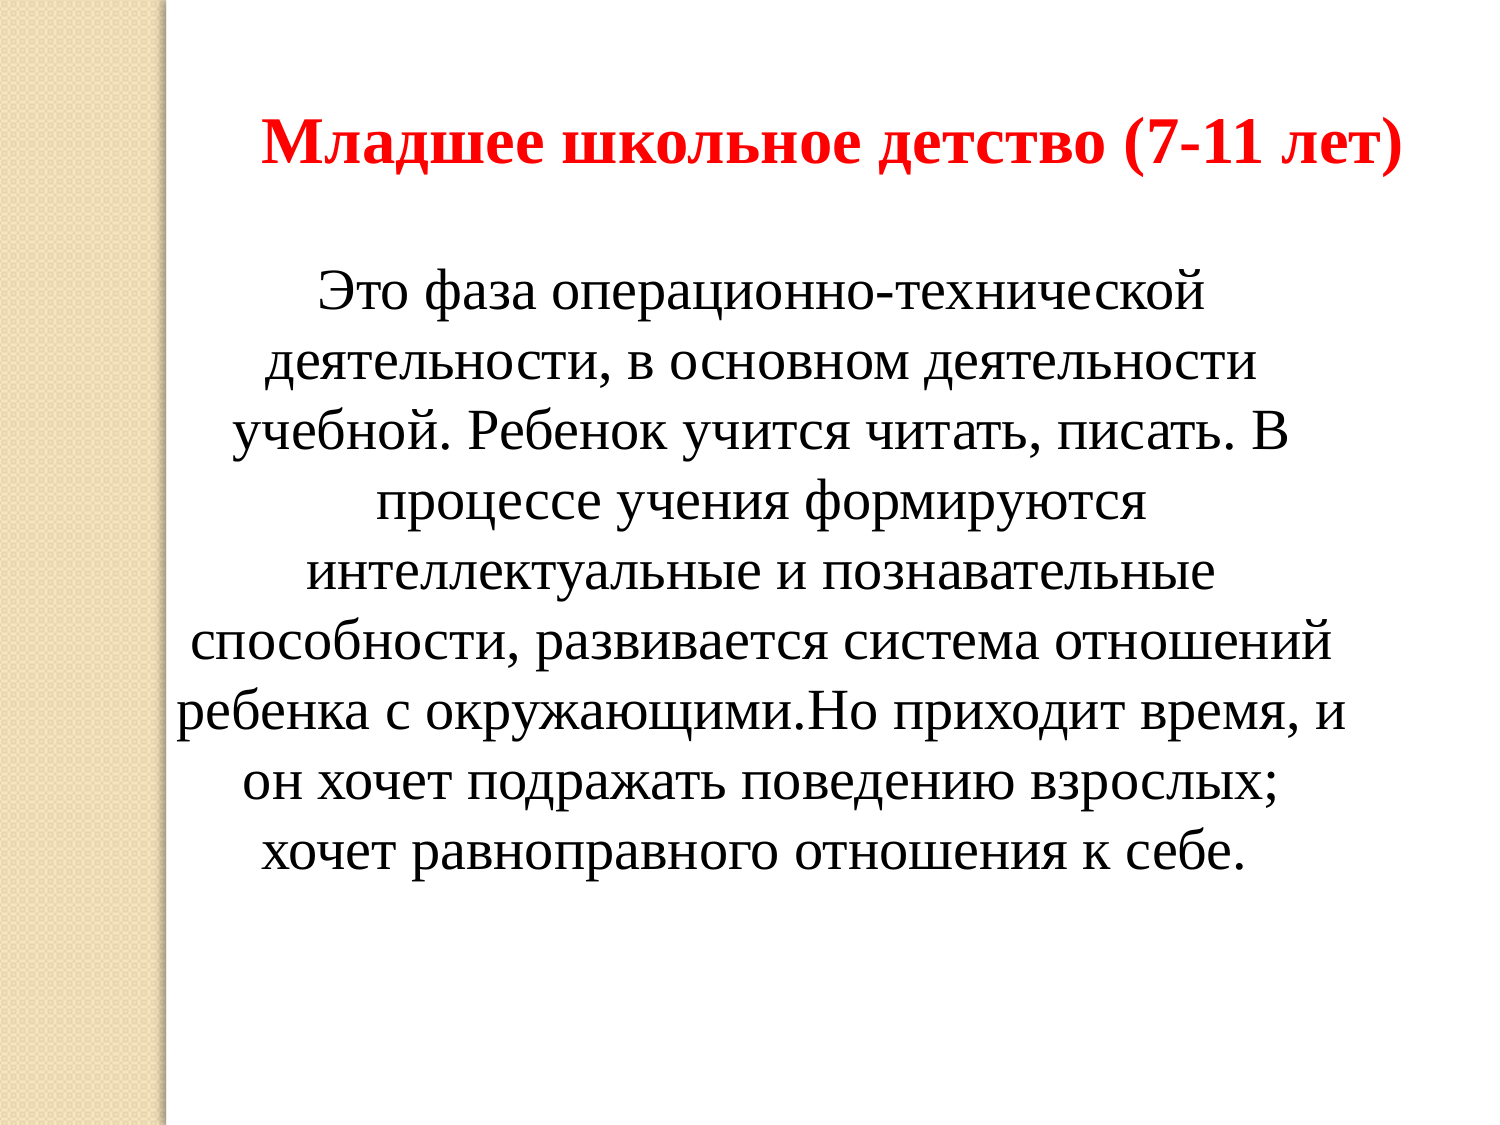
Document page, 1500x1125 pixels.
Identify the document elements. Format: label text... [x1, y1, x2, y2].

text_box Это фаза операционно-технической деятельности, в основном деятельности учебной. Ребенок учится читать, писать. В процессе учения формируются интеллектуальные и познавательные способности, развивается система отношений ребенка с окружающими.Но приходит время, и он хочет подражать поведению взрослых; хочет равноправного отношения к себе. [159, 243, 1365, 889]
text_box Младшее школьное детство (7-11 лет) [247, 89, 1421, 185]
